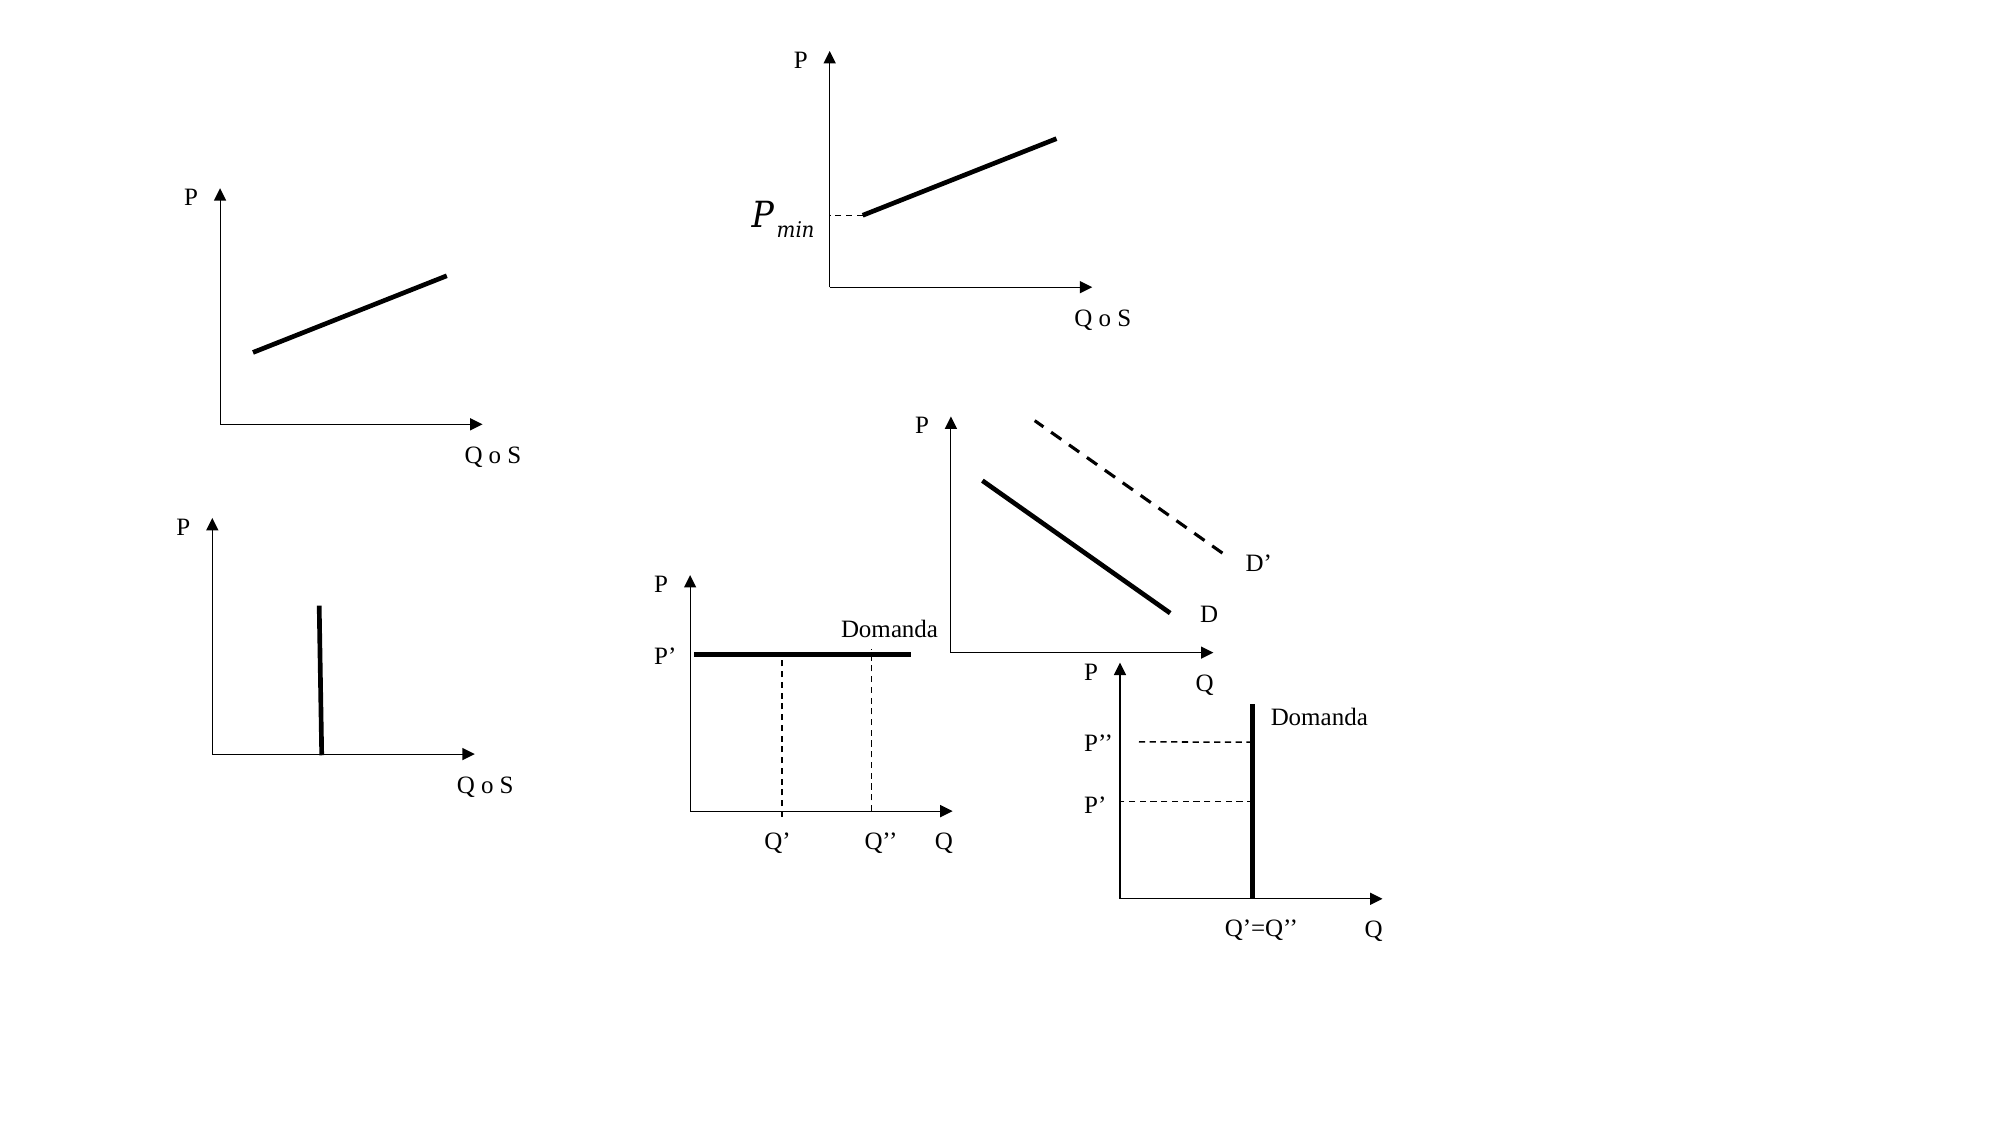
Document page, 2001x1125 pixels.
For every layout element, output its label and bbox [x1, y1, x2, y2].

text_box [161, 503, 597, 807]
text_box [900, 401, 1292, 705]
text_box [749, 36, 1214, 340]
text_box [169, 173, 604, 477]
text_box [639, 560, 986, 864]
text_box [1069, 647, 1416, 951]
